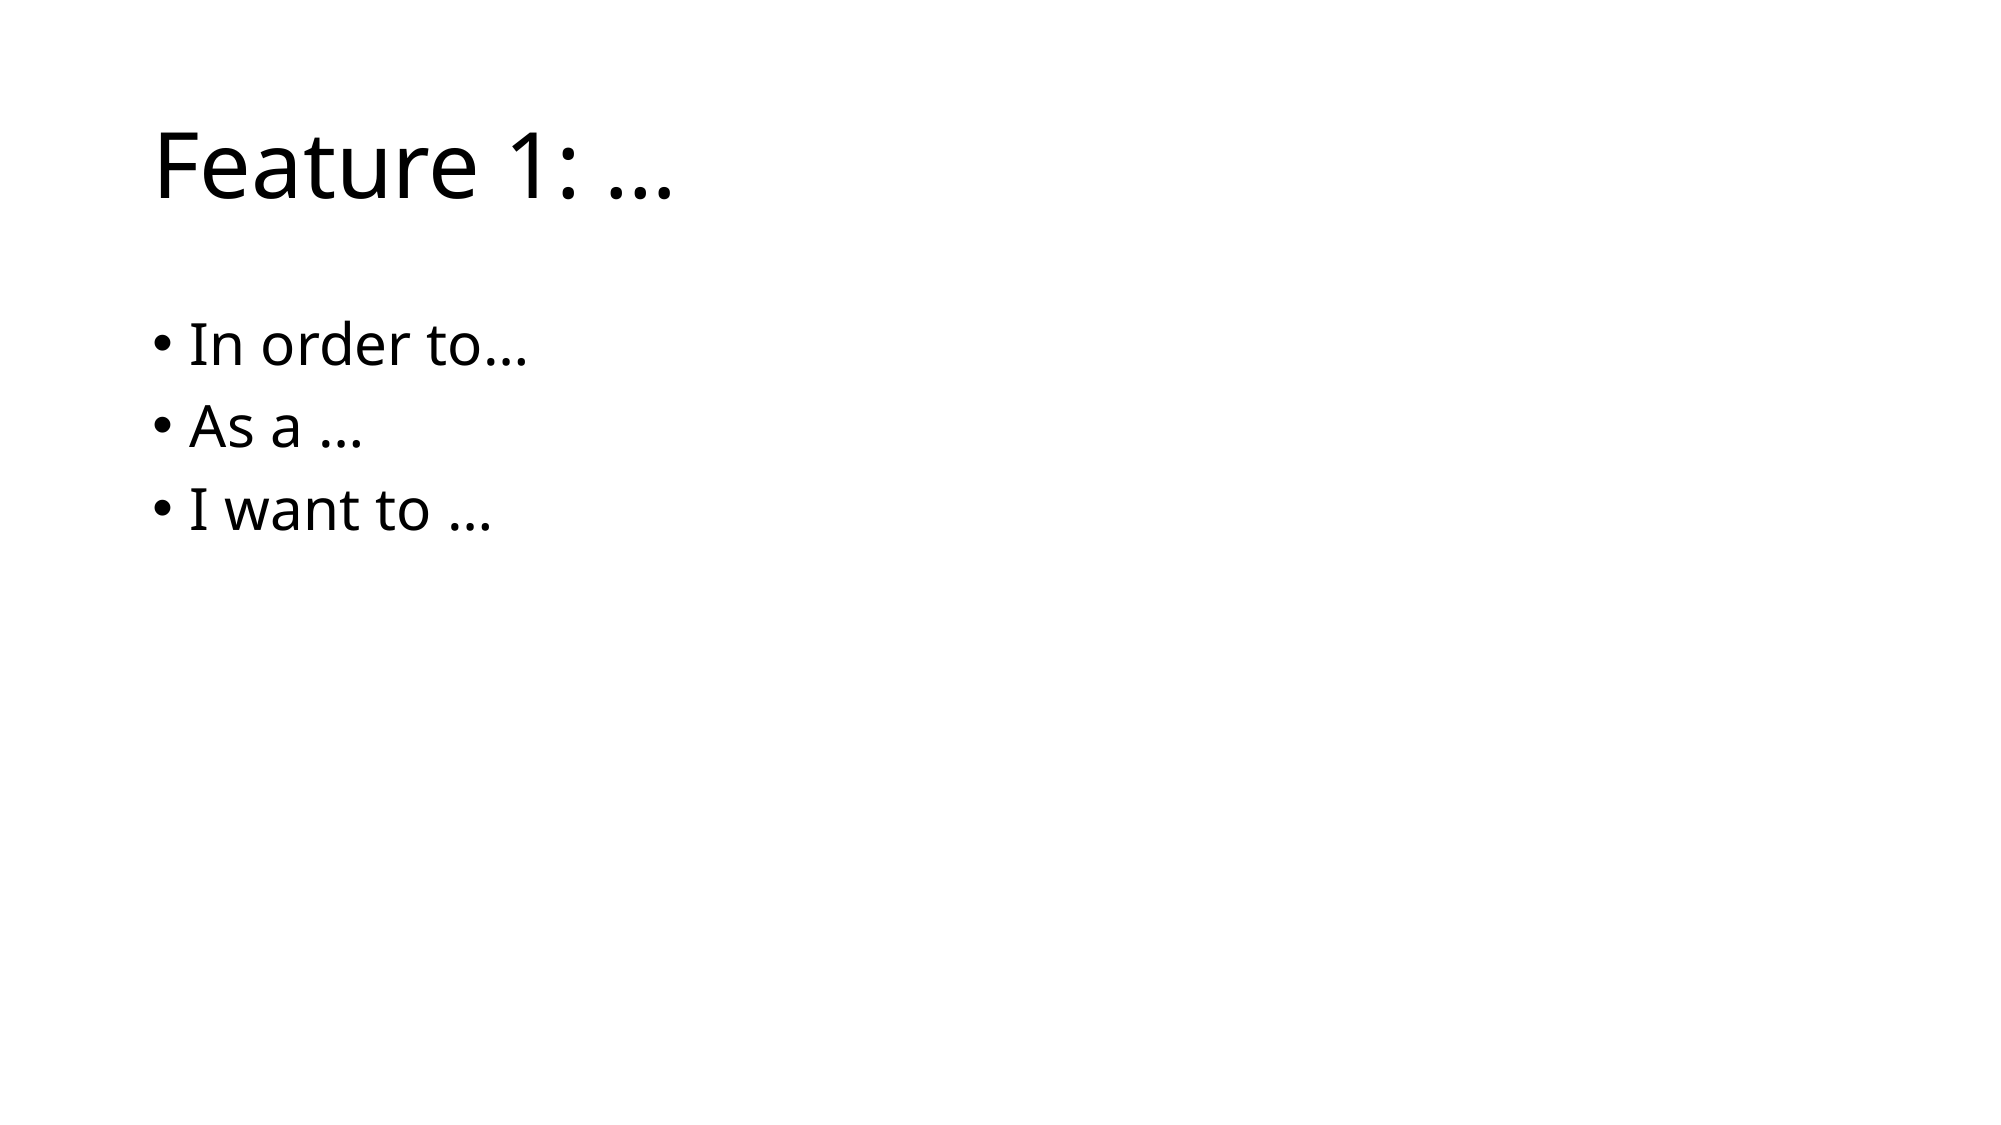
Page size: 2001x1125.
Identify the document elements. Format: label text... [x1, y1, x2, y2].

title Feature 1: … [137, 59, 1863, 278]
list In order to… As a … I want to … [137, 299, 1863, 1014]
